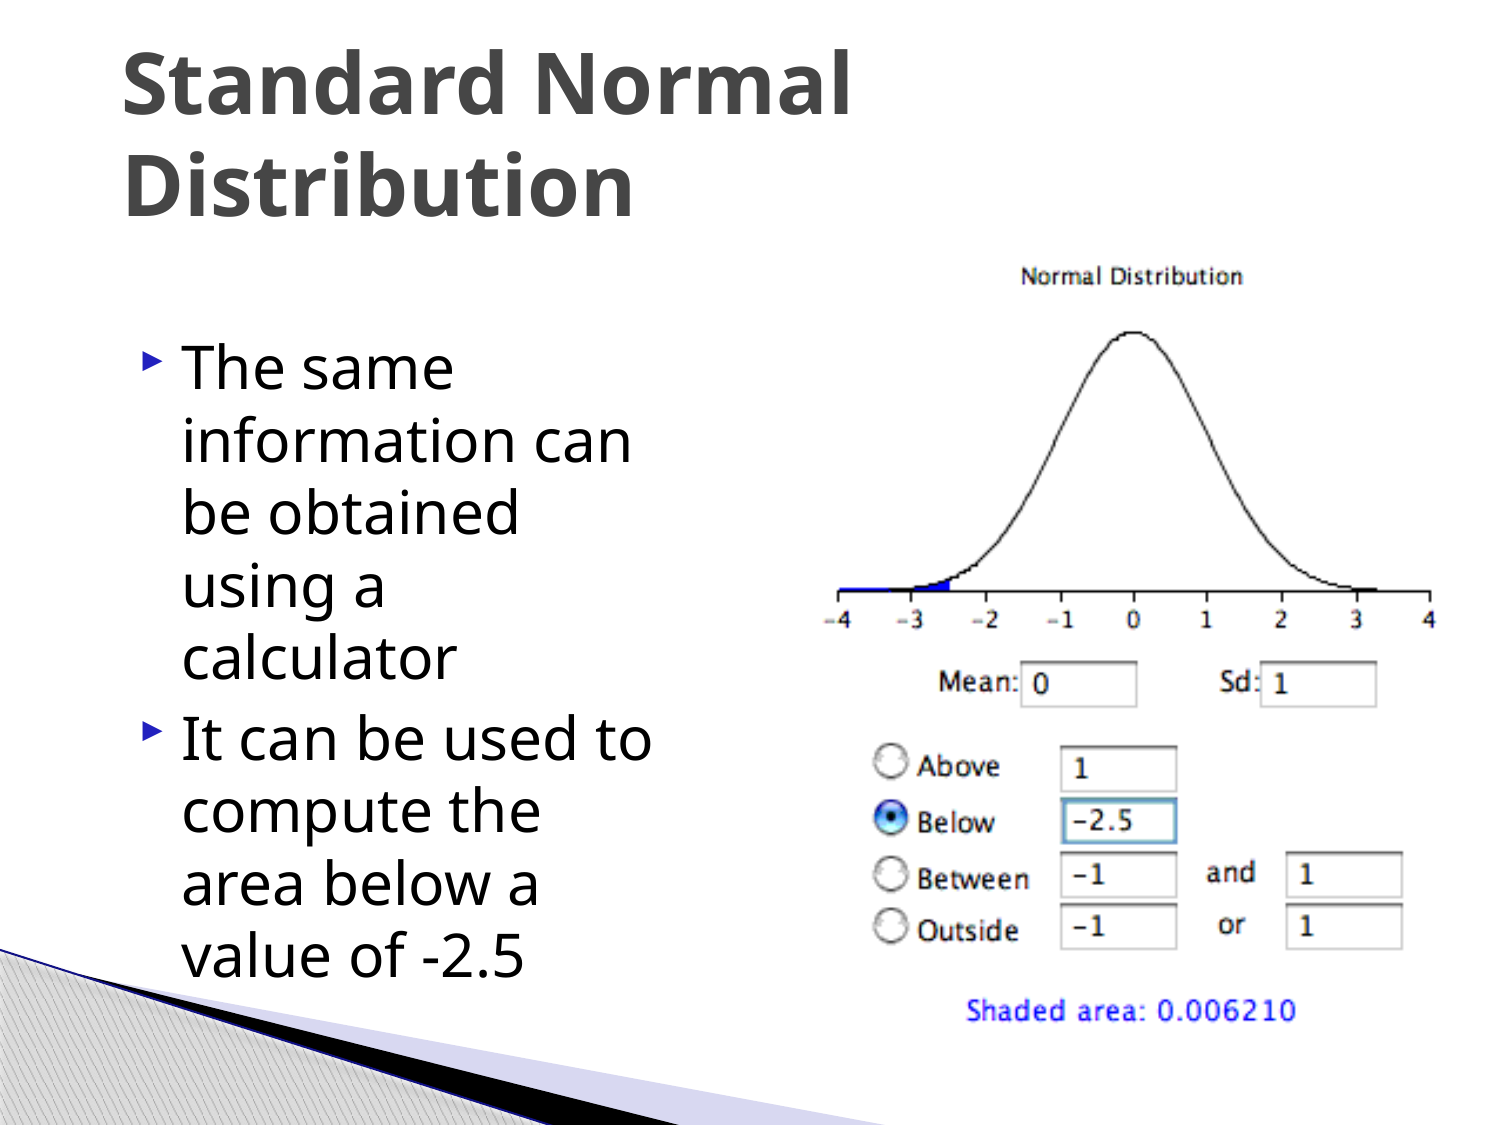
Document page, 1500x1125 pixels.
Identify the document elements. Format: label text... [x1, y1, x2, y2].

picture [739, 224, 1500, 1066]
title Standard Normal Distribution [112, 37, 1388, 225]
list The same information can be obtained using a calculator It can be used to compute the area below a value of -2.5 [112, 324, 688, 1069]
